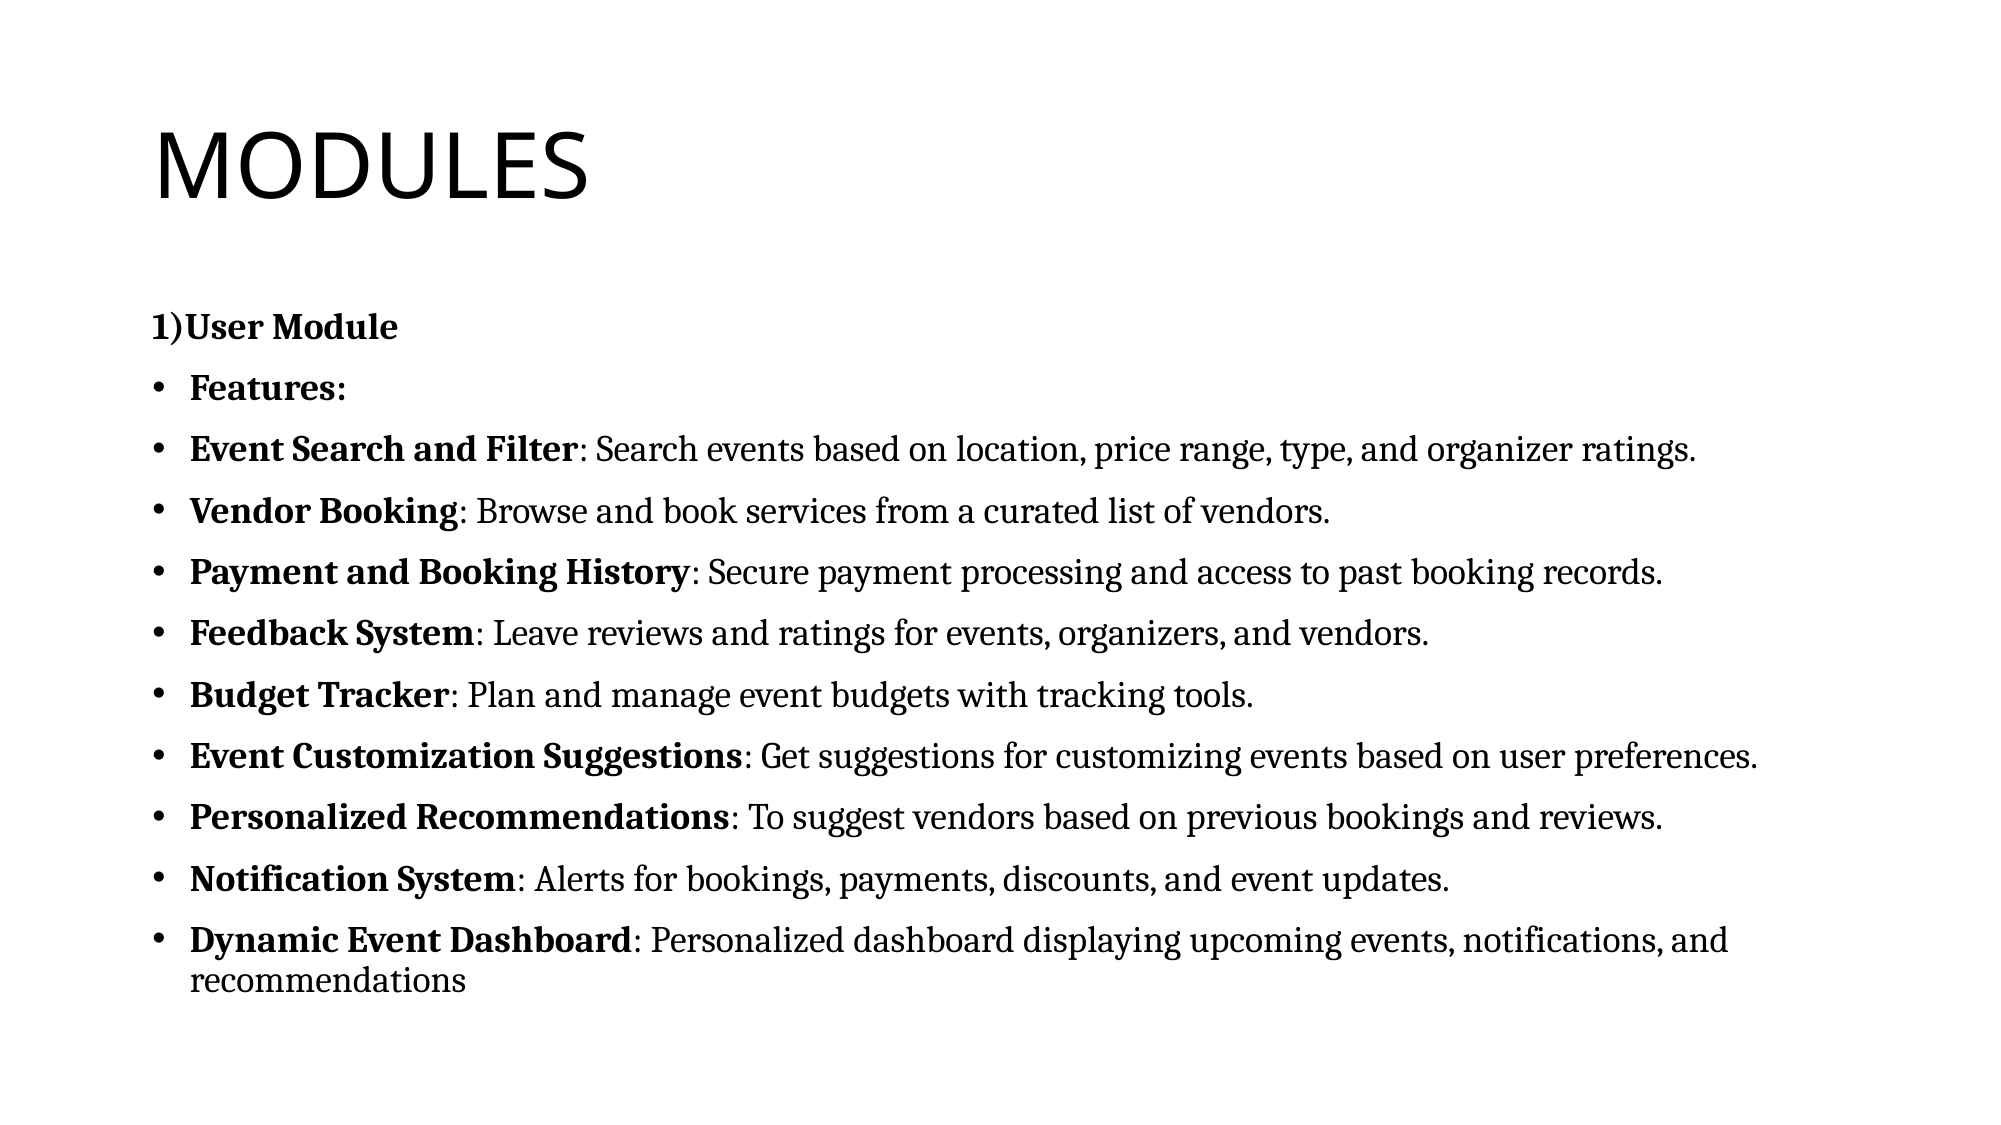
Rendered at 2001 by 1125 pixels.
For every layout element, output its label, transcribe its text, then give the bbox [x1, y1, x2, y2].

title MODULES [137, 59, 1863, 278]
list 1)User Module Features: Event Search and Filter: Search events based on location, price range, type, and organizer ratings. Vendor Booking: Browse and book services from a curated list of vendors. Payment and Booking History: Secure payment processing and access to past booking records. Feedback System: Leave reviews and ratings for events, organizers, and vendors. Budget Tracker: Plan and manage event budgets with tracking tools. Event Customization Suggestions: Get suggestions for customizing events based on user preferences. Personalized Recommendations: To suggest vendors based on previous bookings and reviews. Notification System: Alerts for bookings, payments, discounts, and event updates. Dynamic Event Dashboard: Personalized dashboard displaying upcoming events, notifications, and recommendations [137, 299, 1863, 1066]
